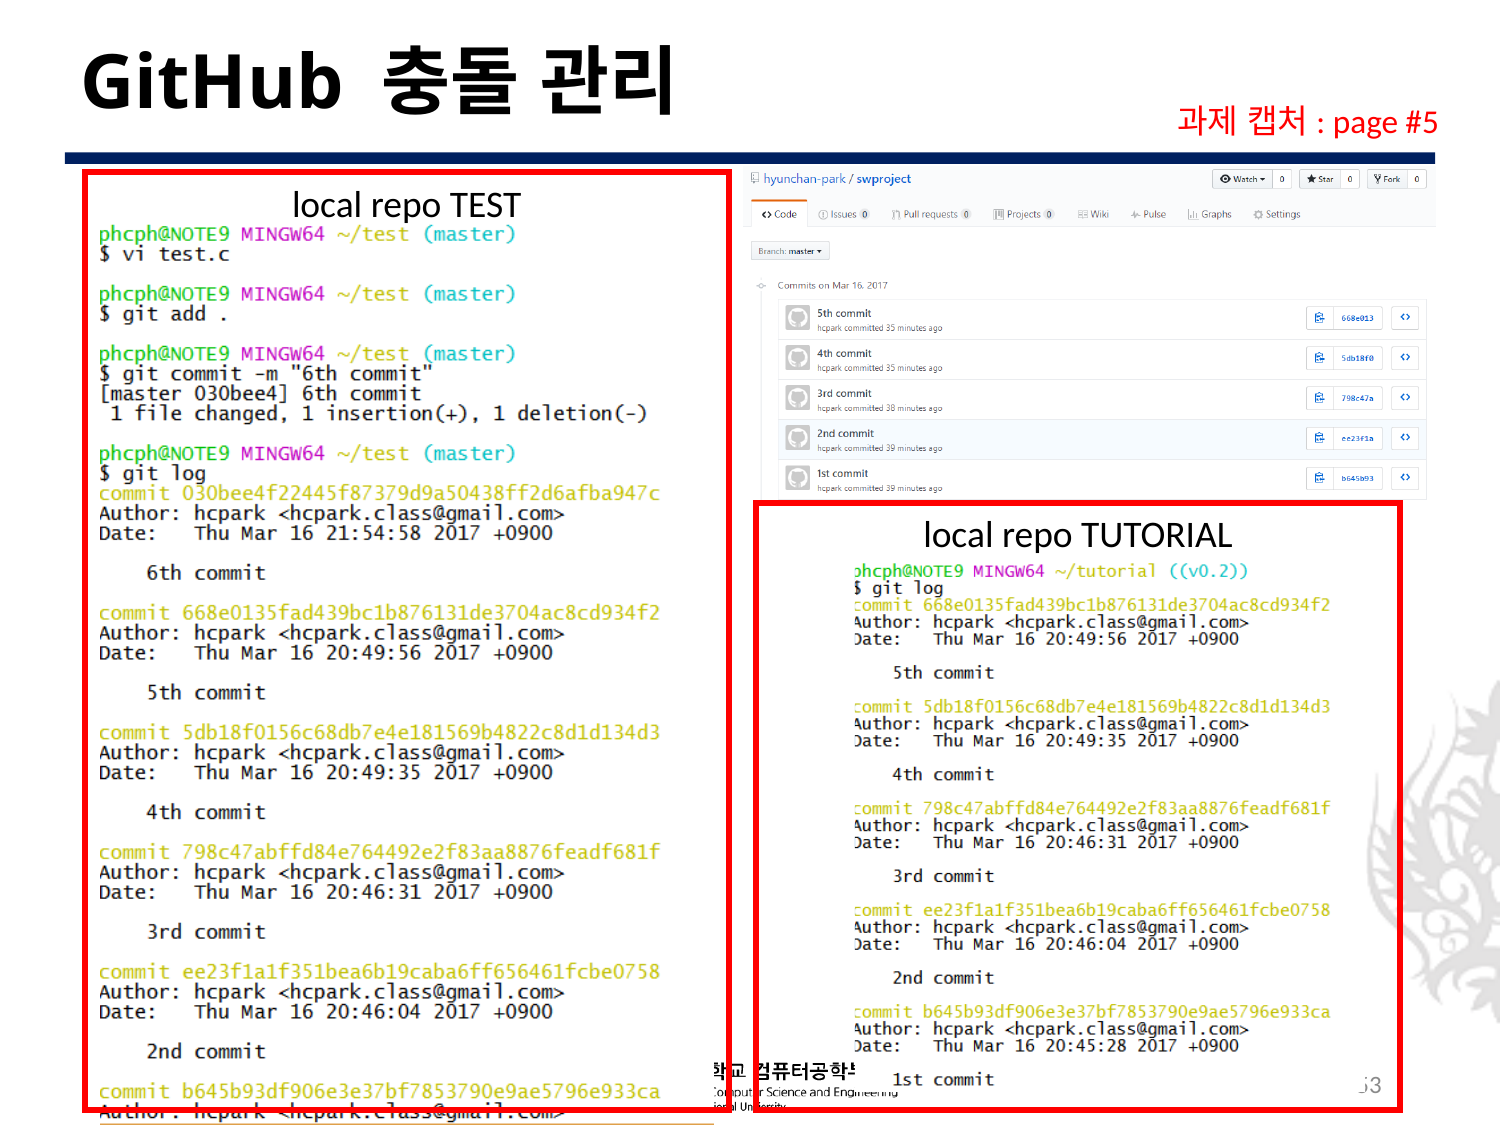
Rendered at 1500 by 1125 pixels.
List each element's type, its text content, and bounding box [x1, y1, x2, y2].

picture [743, 166, 1437, 503]
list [854, 560, 1366, 1092]
text_box local repo TUTORIAL [755, 503, 1401, 1111]
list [99, 221, 714, 1125]
title GitHub 충돌 관리 [64, 26, 1436, 143]
text_box 과제 캡처: page #5 [1162, 92, 1454, 148]
picture [714, 1057, 900, 1116]
text_box local repo TEST [84, 171, 730, 1111]
